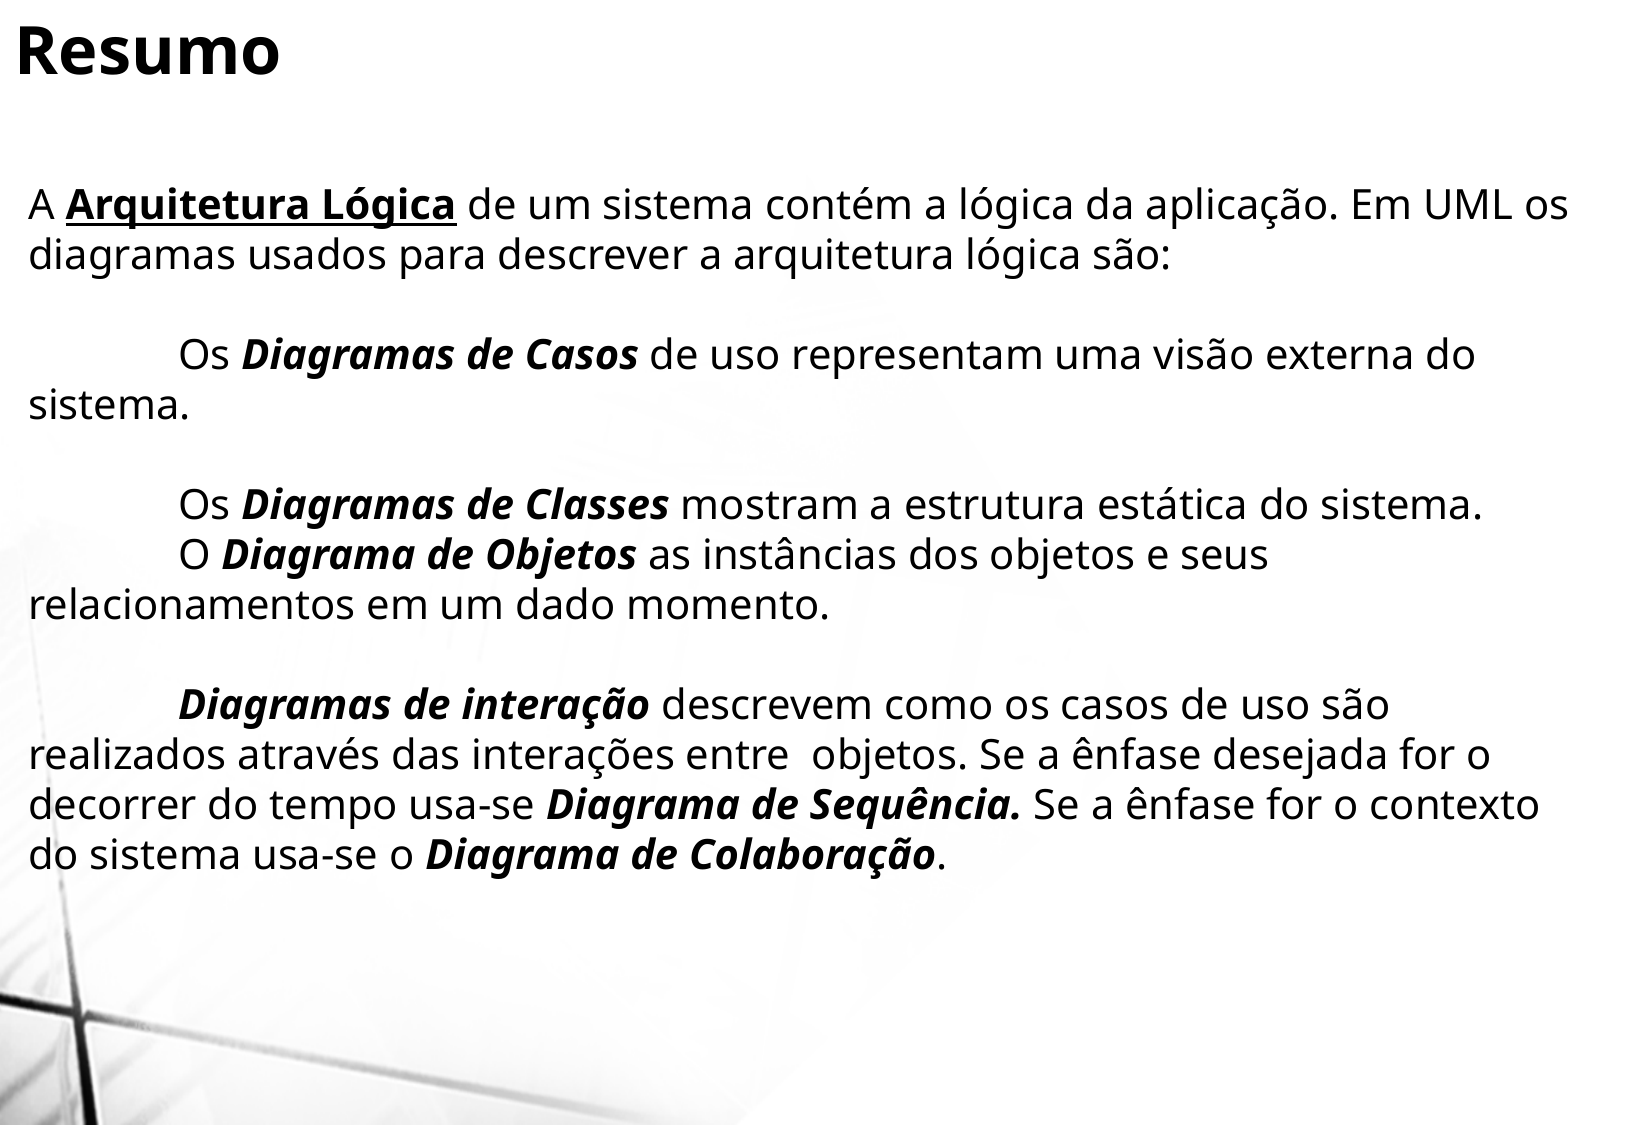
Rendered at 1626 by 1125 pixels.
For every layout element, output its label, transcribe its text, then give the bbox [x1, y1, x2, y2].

text_box Resumo [0, 0, 1250, 96]
picture [0, 0, 1626, 1125]
text_box A Arquitetura Lógica de um sistema contém a lógica da aplicação. Em UML os diagramas usados para descrever a arquitetura lógica são: Os Diagramas de Casos de uso representam uma visão externa do sistema. Os Diagramas de Classes mostram a estrutura estática do sistema. O Diagrama de Objetos as instâncias dos objetos e seus relacionamentos em um dado momento. Diagramas de interação descrevem como os casos de uso são realizados através das interações entre objetos. Se a ênfase desejada for o decorrer do tempo usa-se Diagrama de Sequência. Se a ênfase for o contexto do sistema usa-se o Diagrama de Colaboração. [13, 125, 1598, 936]
